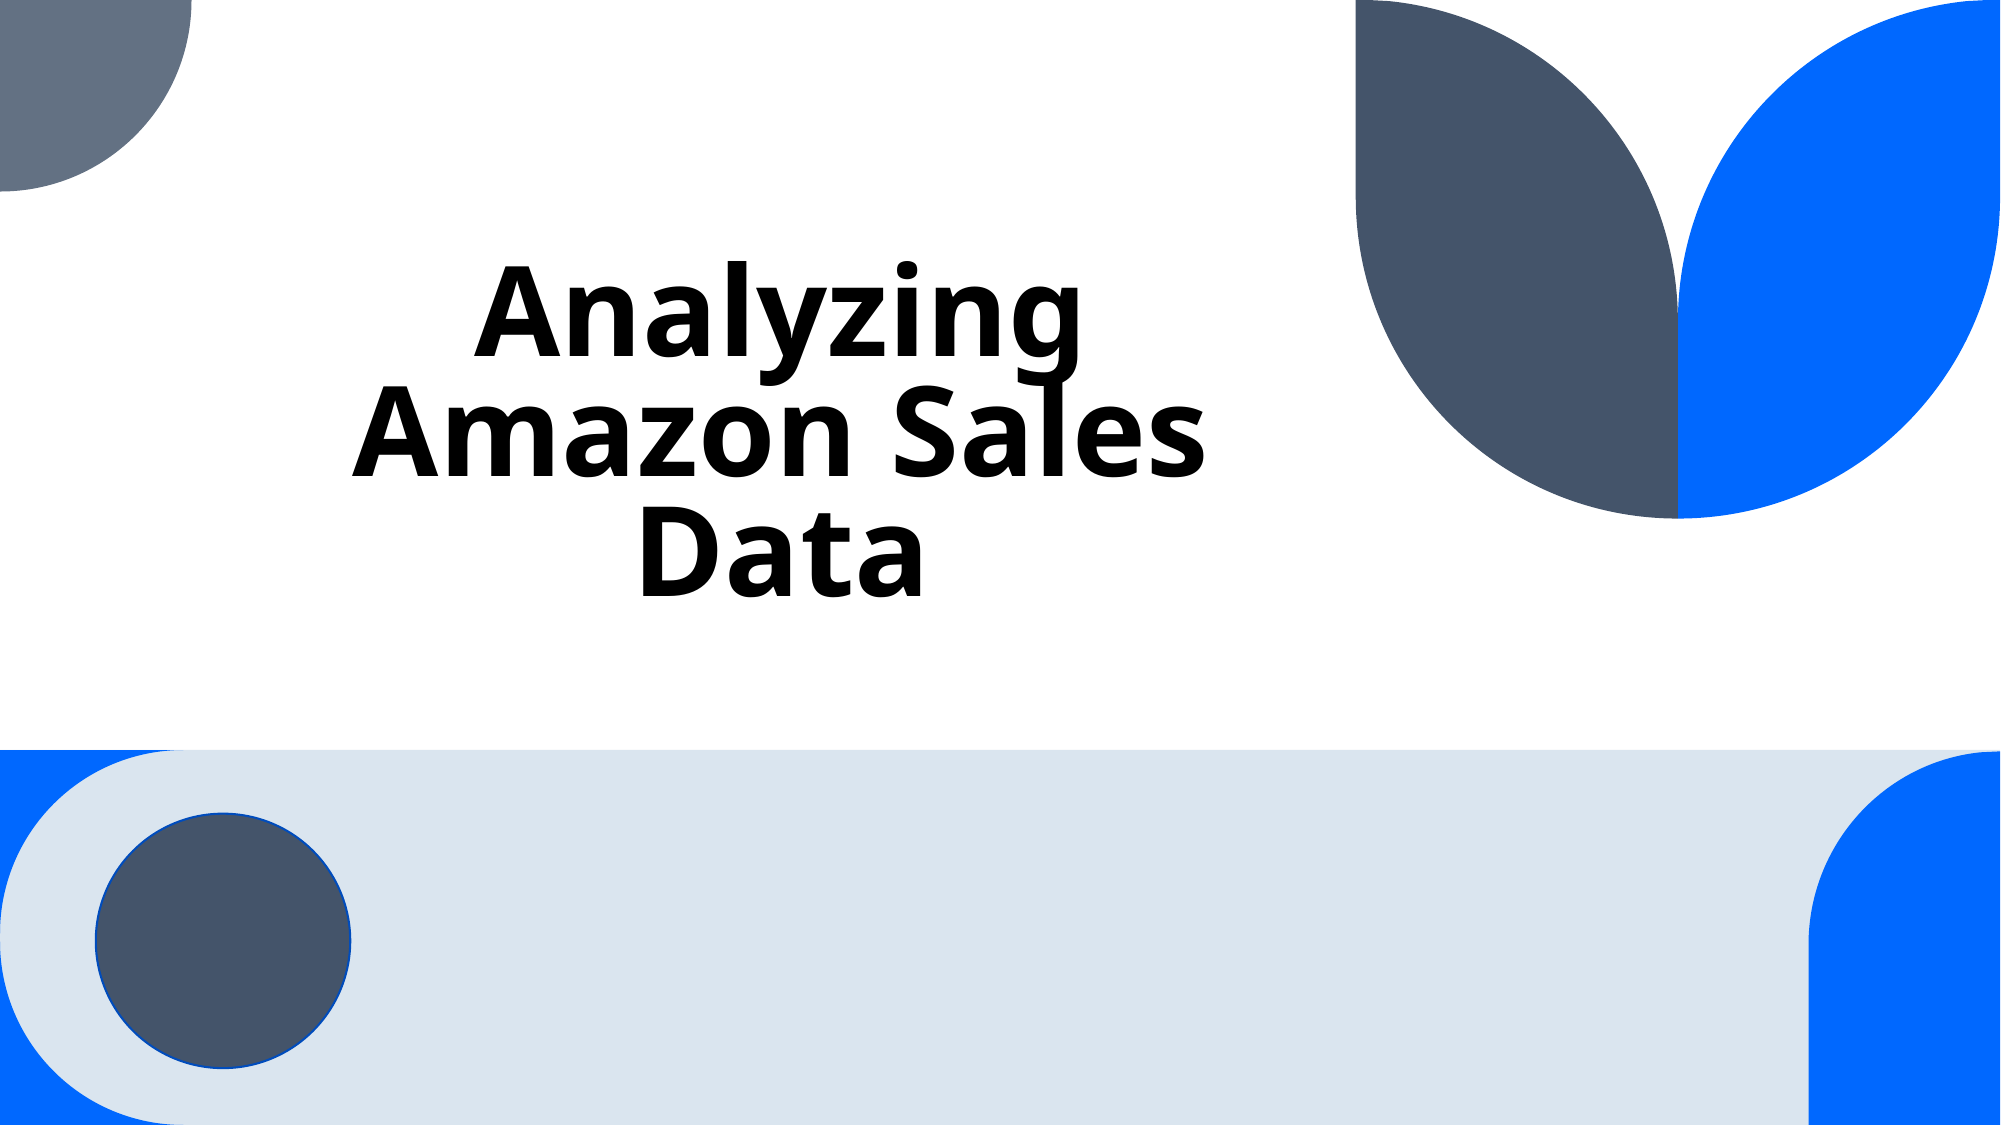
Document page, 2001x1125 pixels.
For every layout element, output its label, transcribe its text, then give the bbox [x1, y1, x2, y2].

title Analyzing Amazon Sales Data [199, 0, 1364, 629]
